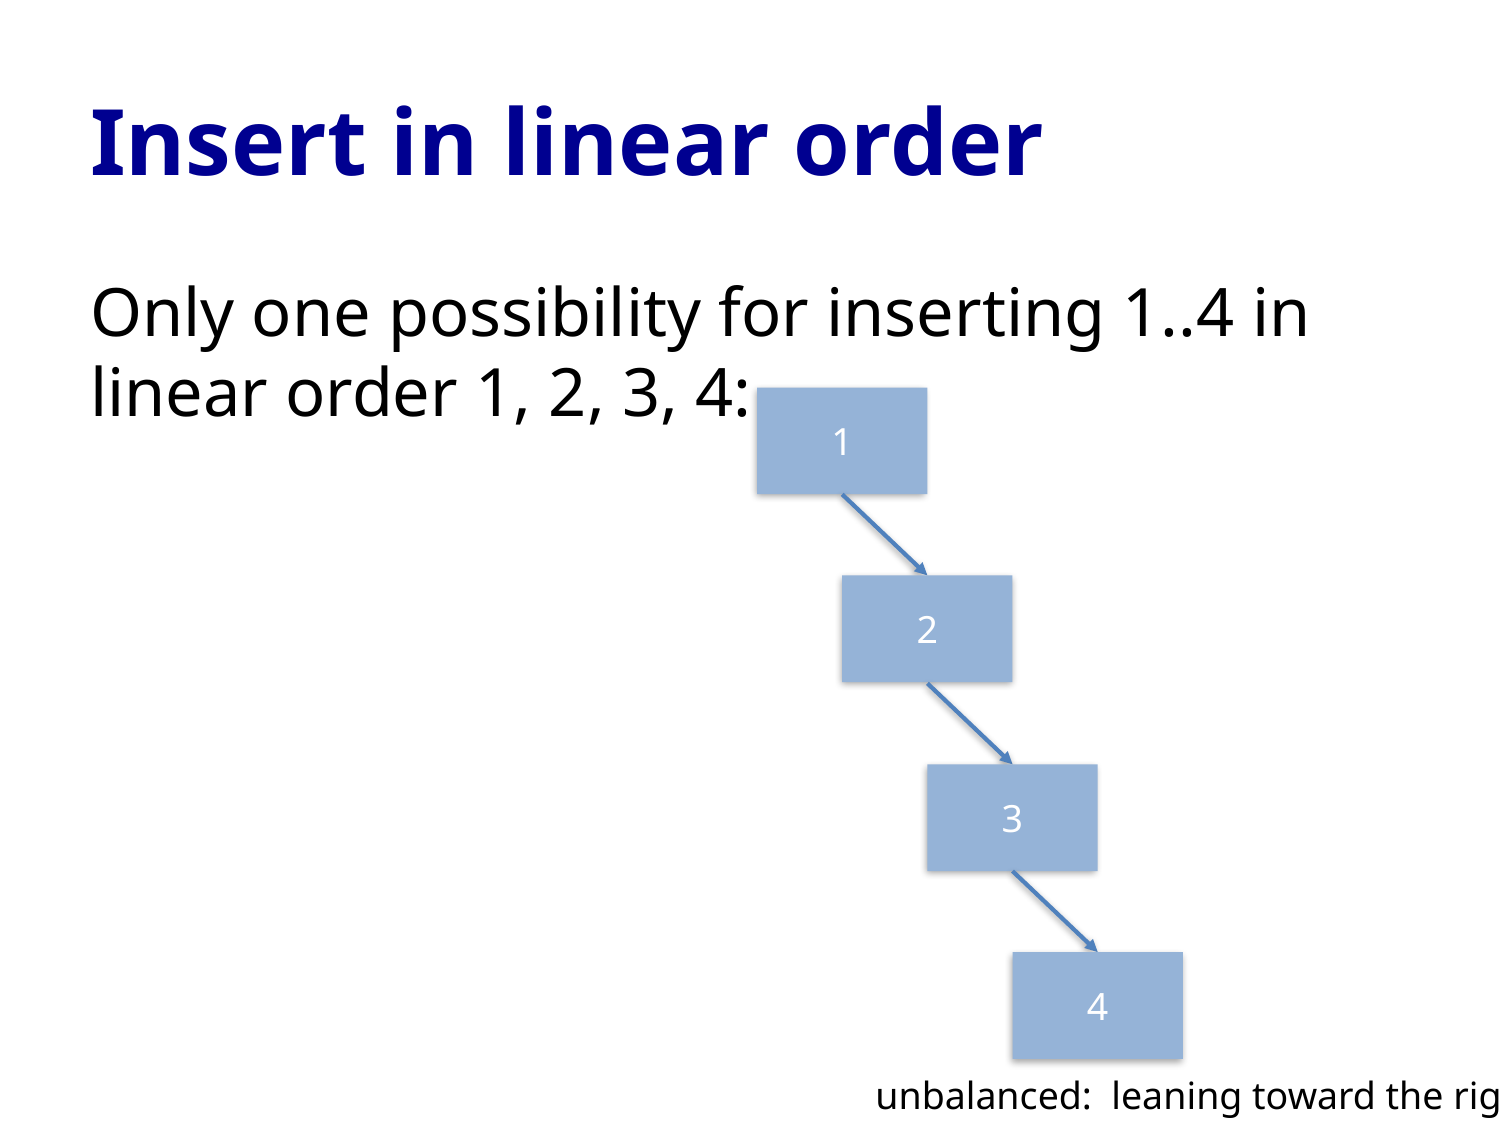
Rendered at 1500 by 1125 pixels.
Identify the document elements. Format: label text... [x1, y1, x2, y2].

text_box 1 [756, 387, 928, 495]
text_box unbalanced: leaning toward the right [860, 1064, 1500, 1125]
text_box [841, 494, 1013, 683]
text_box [927, 683, 1098, 872]
list Only one possibility for inserting 1..4 in linear order 1, 2, 3, 4: [75, 262, 1425, 1005]
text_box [1012, 870, 1184, 1060]
title Insert in linear order [75, 45, 1425, 233]
